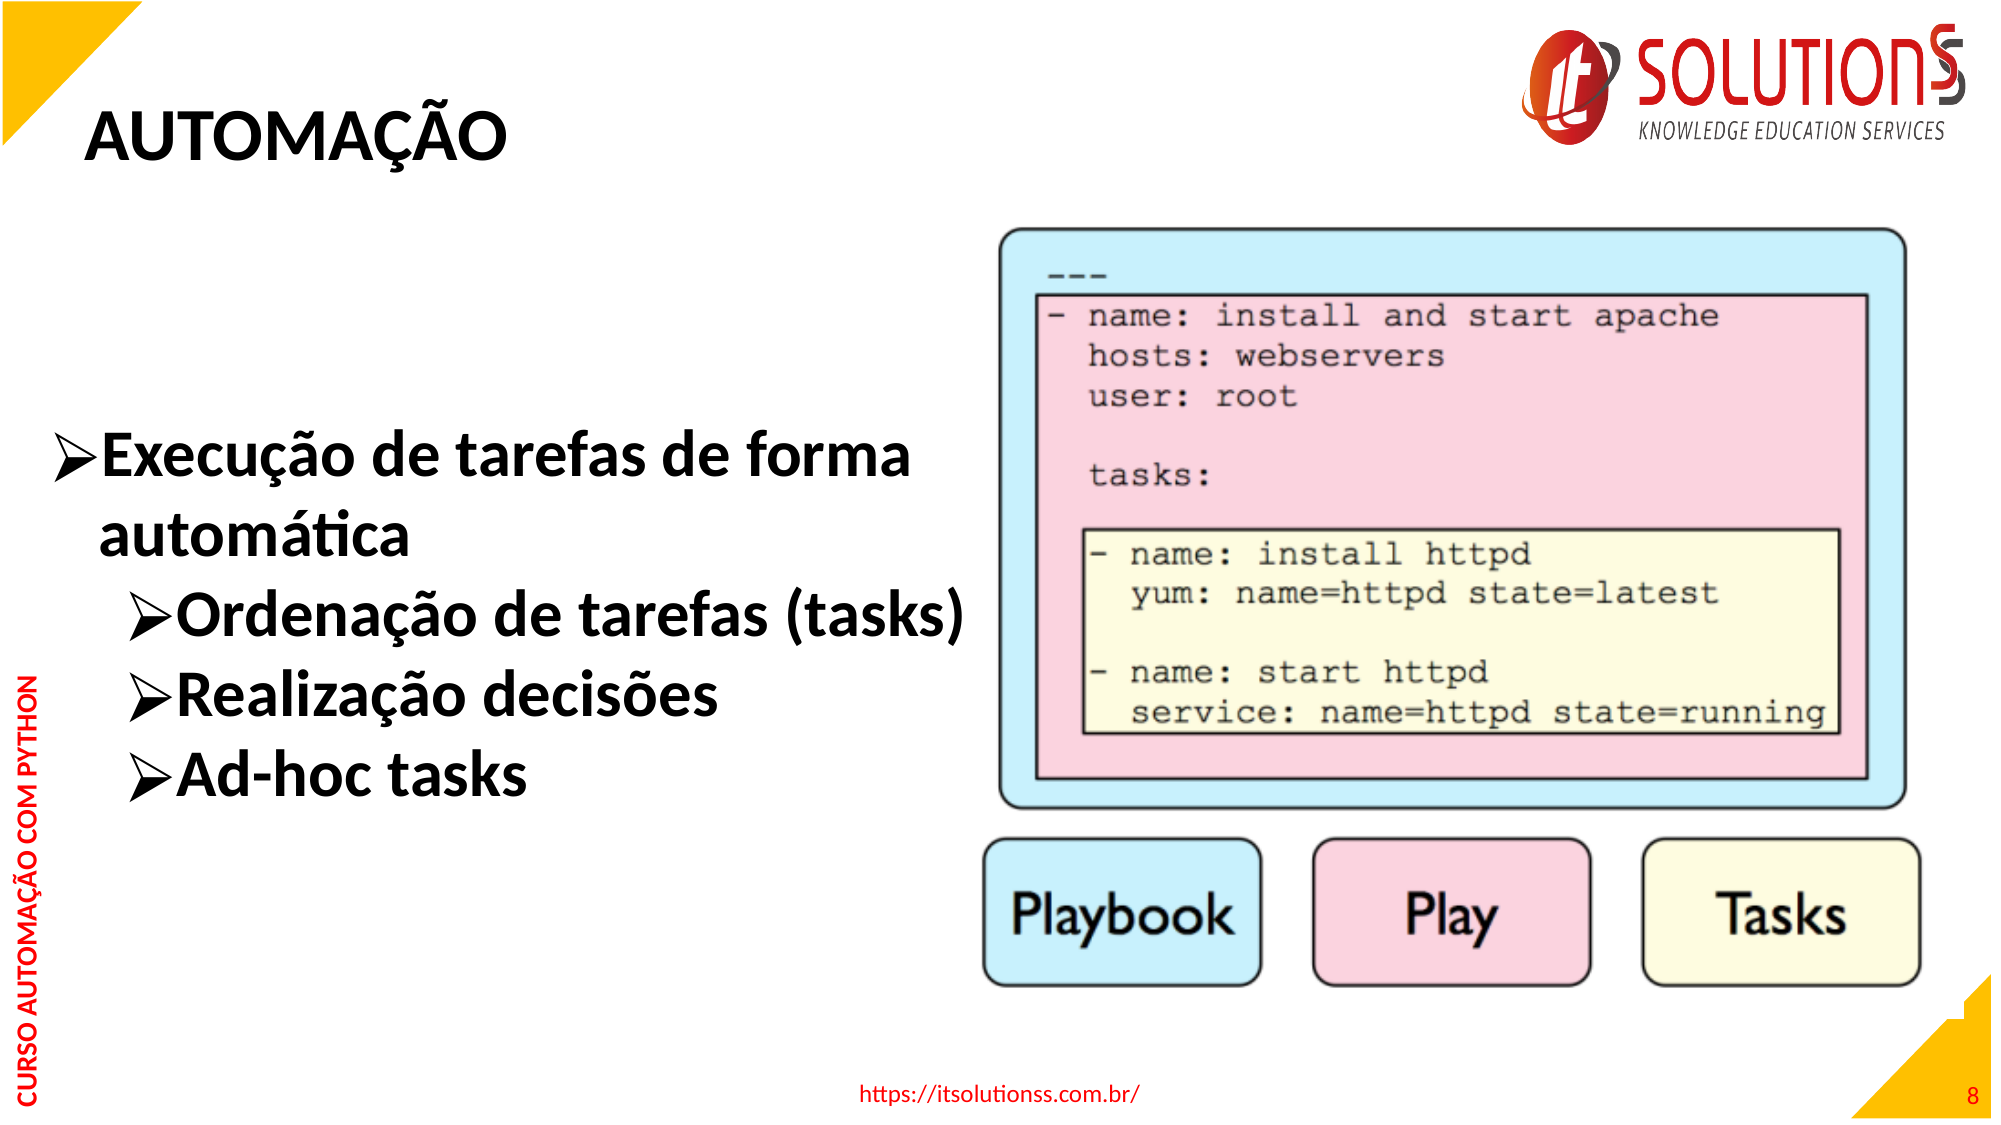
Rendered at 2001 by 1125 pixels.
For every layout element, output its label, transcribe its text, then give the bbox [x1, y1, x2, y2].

text_box AUTOMAÇÃO [69, 77, 1511, 183]
picture [926, 204, 1964, 1020]
text_box CURSO AUTOMAÇÃO COM PYTHON [0, 587, 85, 1123]
footer https://itsolutionss.com.br/ [662, 1062, 1338, 1123]
picture [1518, 22, 1969, 146]
slide_number 8 [1544, 1065, 1995, 1125]
text_box Execução de tarefas de forma automática Ordenação de tarefas (tasks) Realização decisões Ad-hoc tasks [36, 402, 921, 818]
